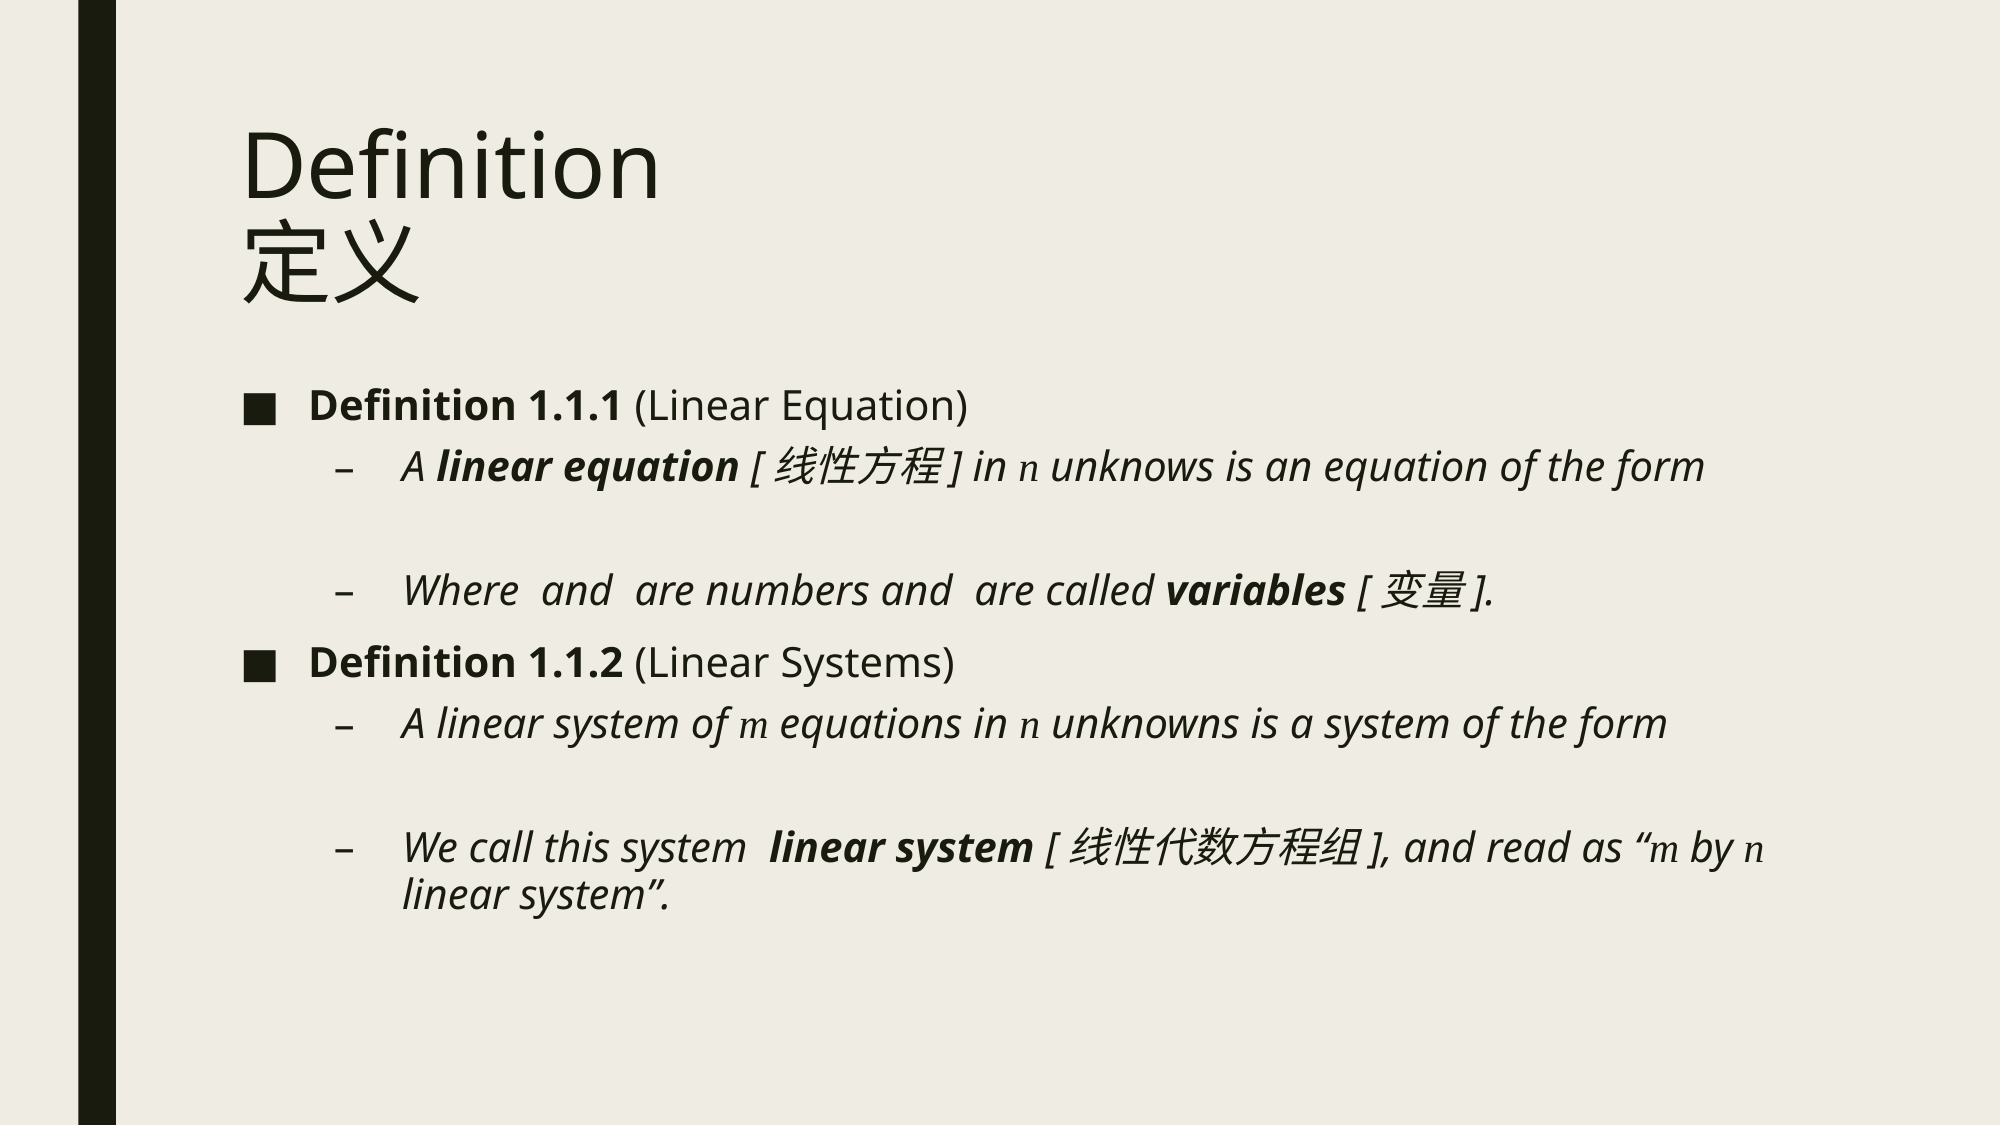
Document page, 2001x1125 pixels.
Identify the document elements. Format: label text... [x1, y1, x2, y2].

title Definition 定义 [225, 112, 1800, 357]
